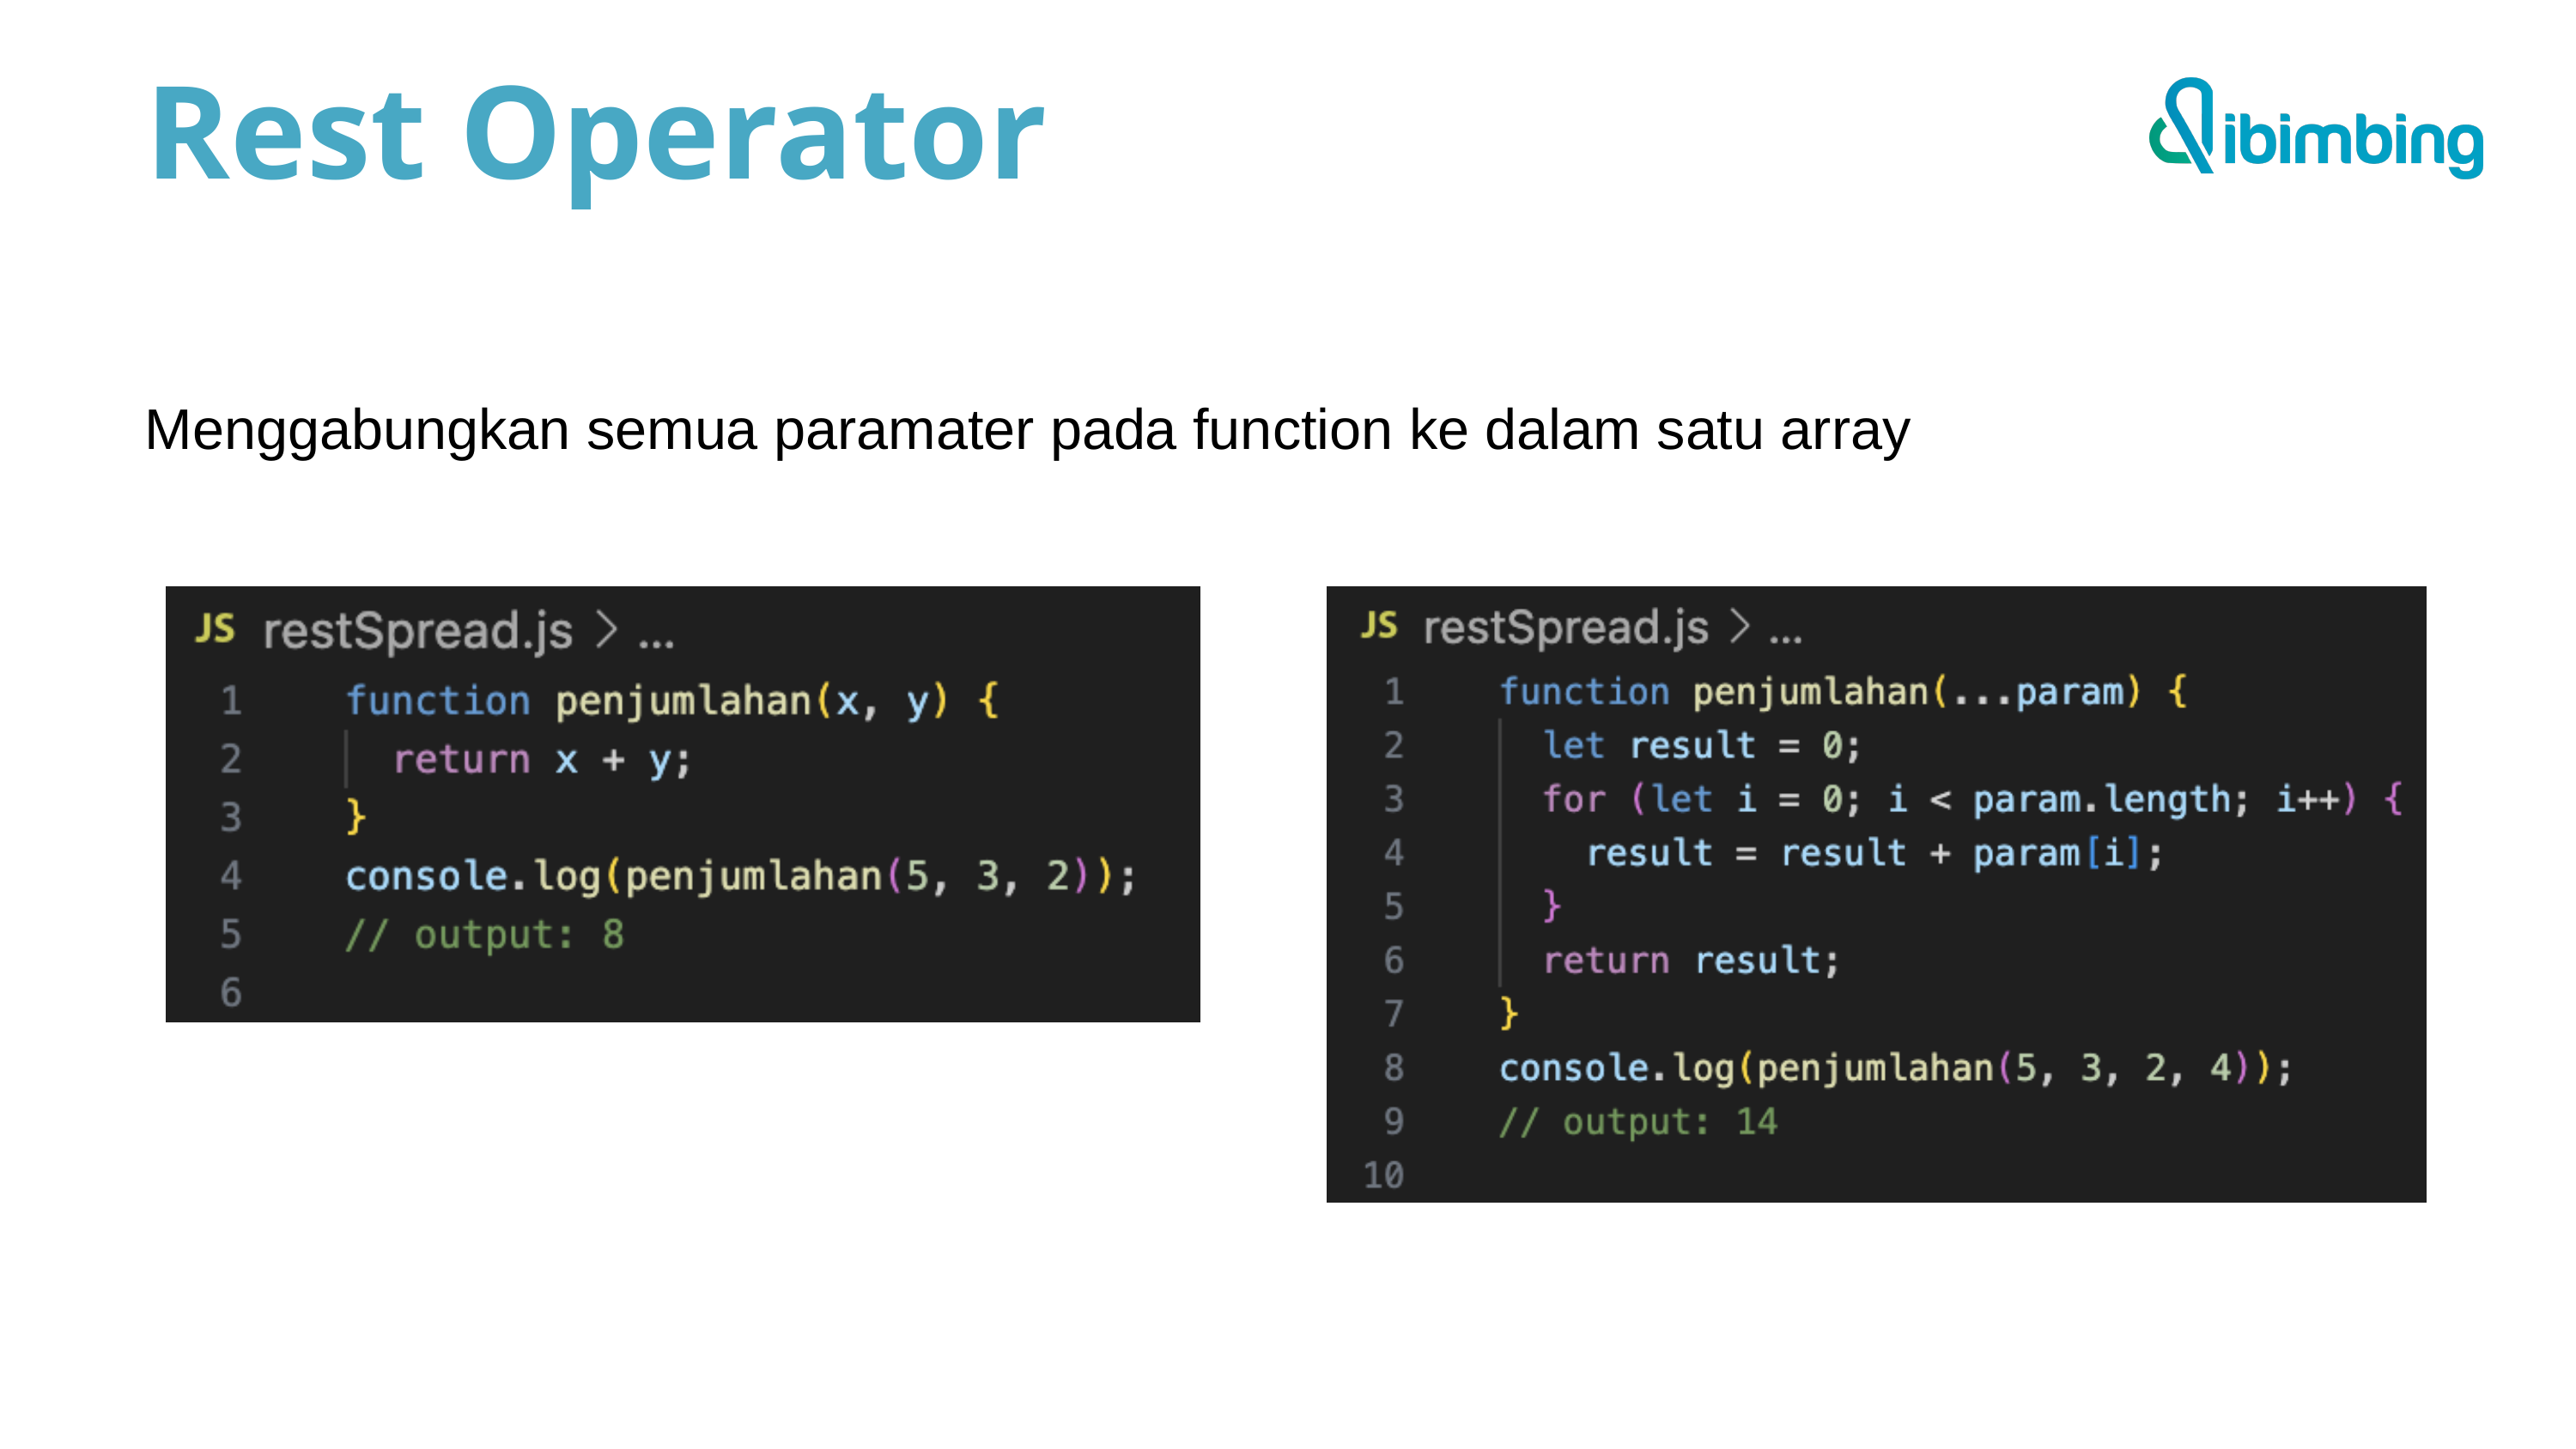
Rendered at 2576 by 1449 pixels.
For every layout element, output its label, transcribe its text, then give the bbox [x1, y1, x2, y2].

picture [1327, 586, 2427, 1203]
text_box Rest Operator [119, 24, 2123, 233]
picture [2473, 171, 2483, 179]
picture [2458, 133, 2473, 155]
text_box Menggabungkan semua paramater pada function ke dalam satu array [143, 356, 2223, 462]
picture [2148, 77, 2483, 179]
picture [166, 586, 1200, 1022]
